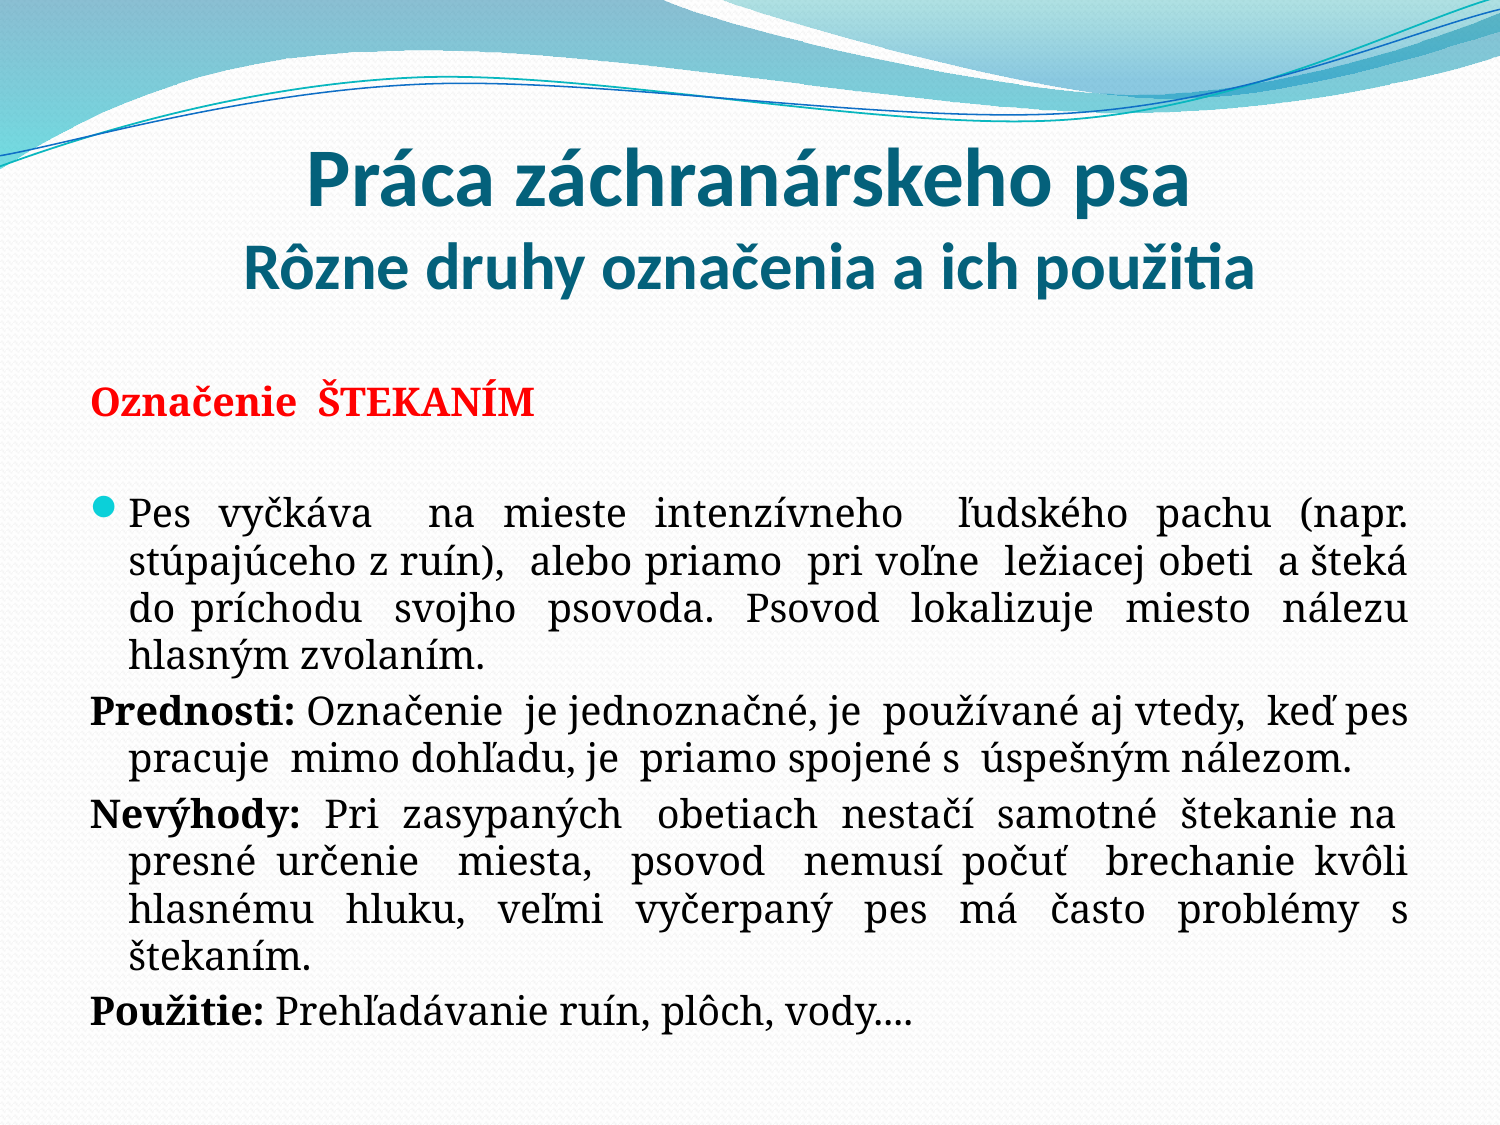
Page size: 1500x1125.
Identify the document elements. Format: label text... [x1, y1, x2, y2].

list Označenie ŠTEKANÍM Pes vyčkáva na mieste intenzívneho ľudského pachu (napr. stúpajúceho z ruín), alebo priamo pri voľne ležiacej obeti a šteká do príchodu svojho psovoda. Psovod lokalizuje miesto nálezu hlasným zvolaním. Prednosti: Označenie je jednoznačné, je používané aj vtedy, keď pes pracuje mimo dohľadu, je priamo spojené s úspešným nálezom. Nevýhody: Pri zasypaných obetiach nestačí samotné štekanie na presné určenie miesta, psovod nemusí počuť brechanie kvôli hlasnému hluku, veľmi vyčerpaný pes má často problémy s štekaním. Použitie: Prehľadávanie ruín, plôch, vody.... [75, 369, 1425, 1090]
title Práca záchranárskeho psa Rôzne druhy označenia a ich použitia [75, 115, 1425, 303]
